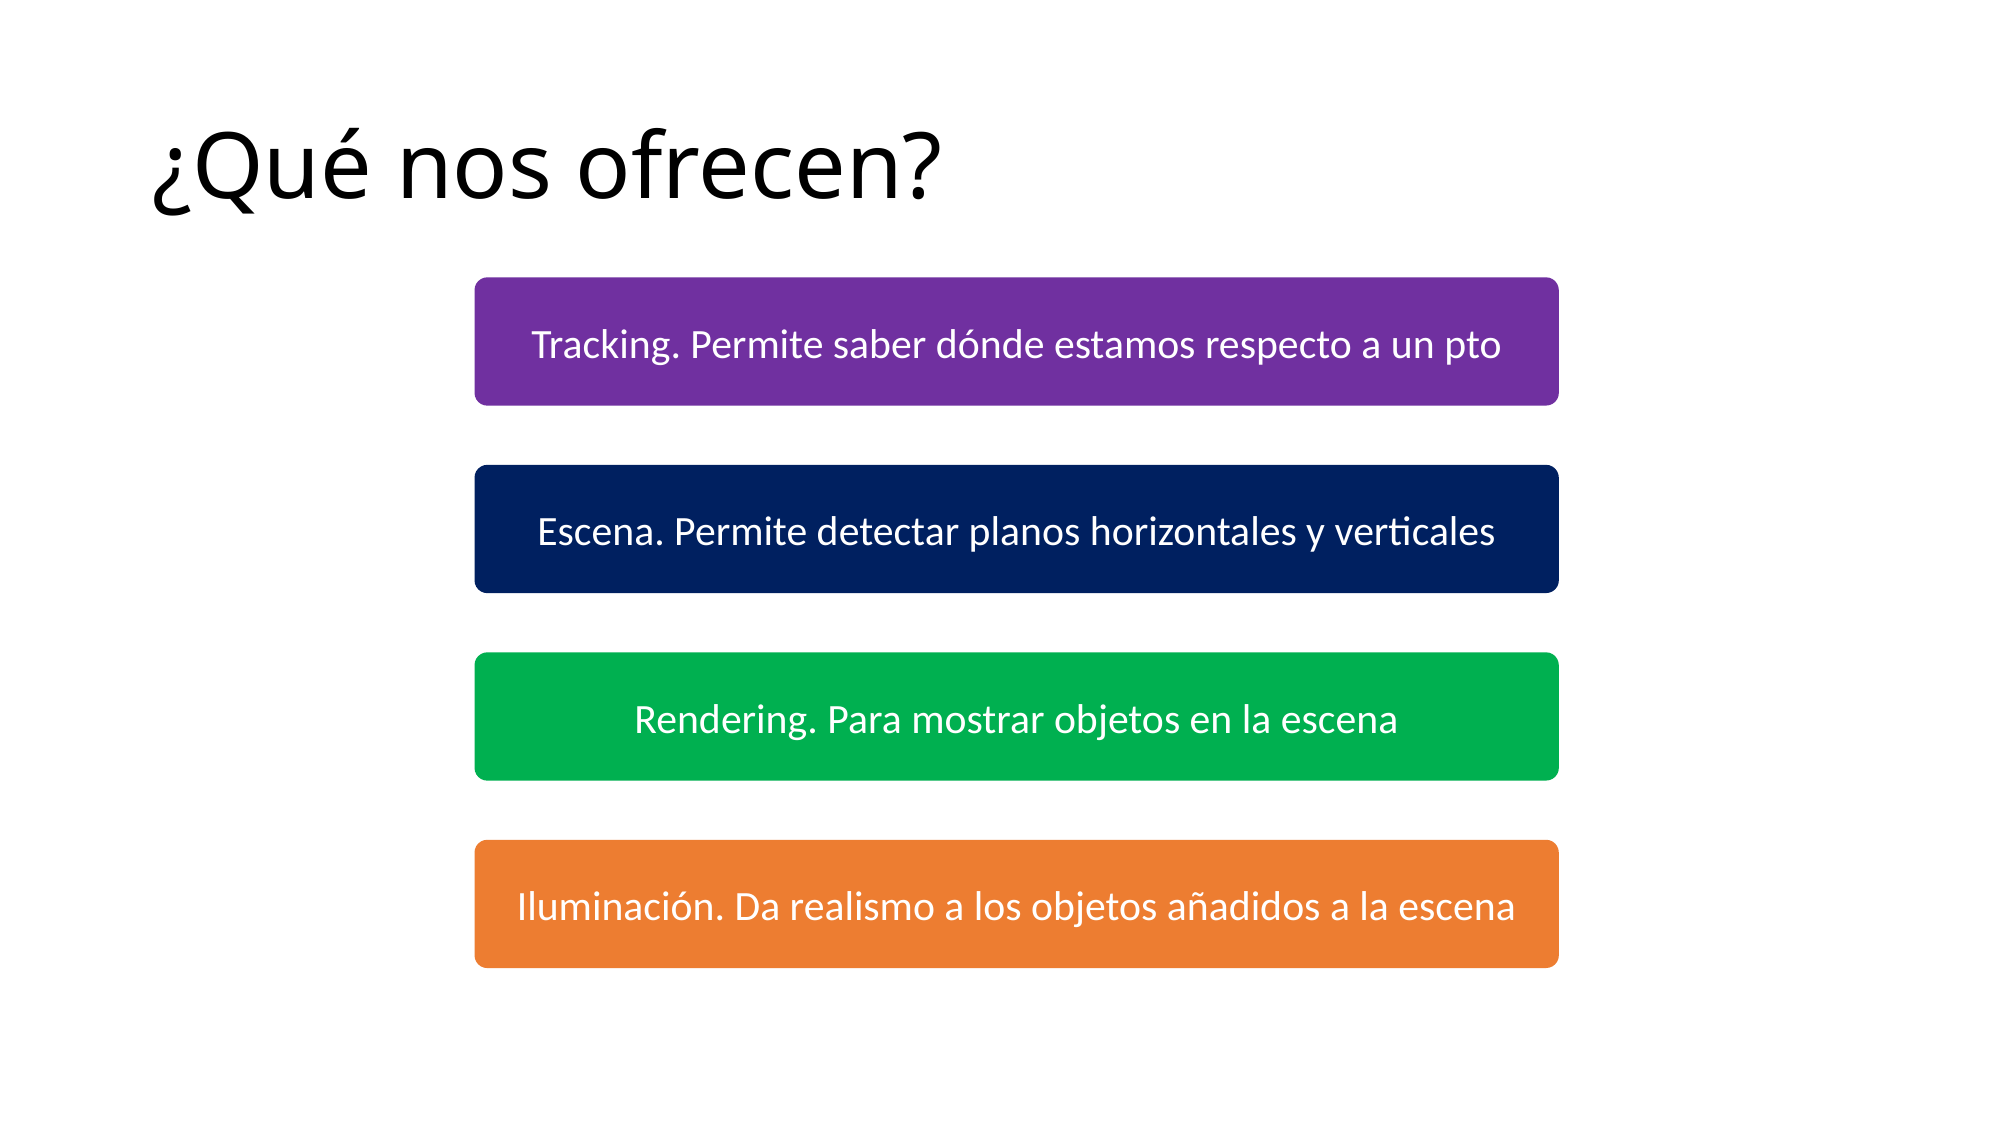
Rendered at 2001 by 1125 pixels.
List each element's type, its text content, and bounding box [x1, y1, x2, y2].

text_box Rendering. Para mostrar objetos en la escena [474, 652, 1559, 781]
text_box Iluminación. Da realismo a los objetos añadidos a la escena [474, 839, 1559, 969]
title ¿Qué nos ofrecen? [137, 59, 1863, 278]
text_box Escena. Permite detectar planos horizontales y verticales [474, 464, 1559, 594]
text_box Tracking. Permite saber dónde estamos respecto a un pto [474, 277, 1559, 406]
